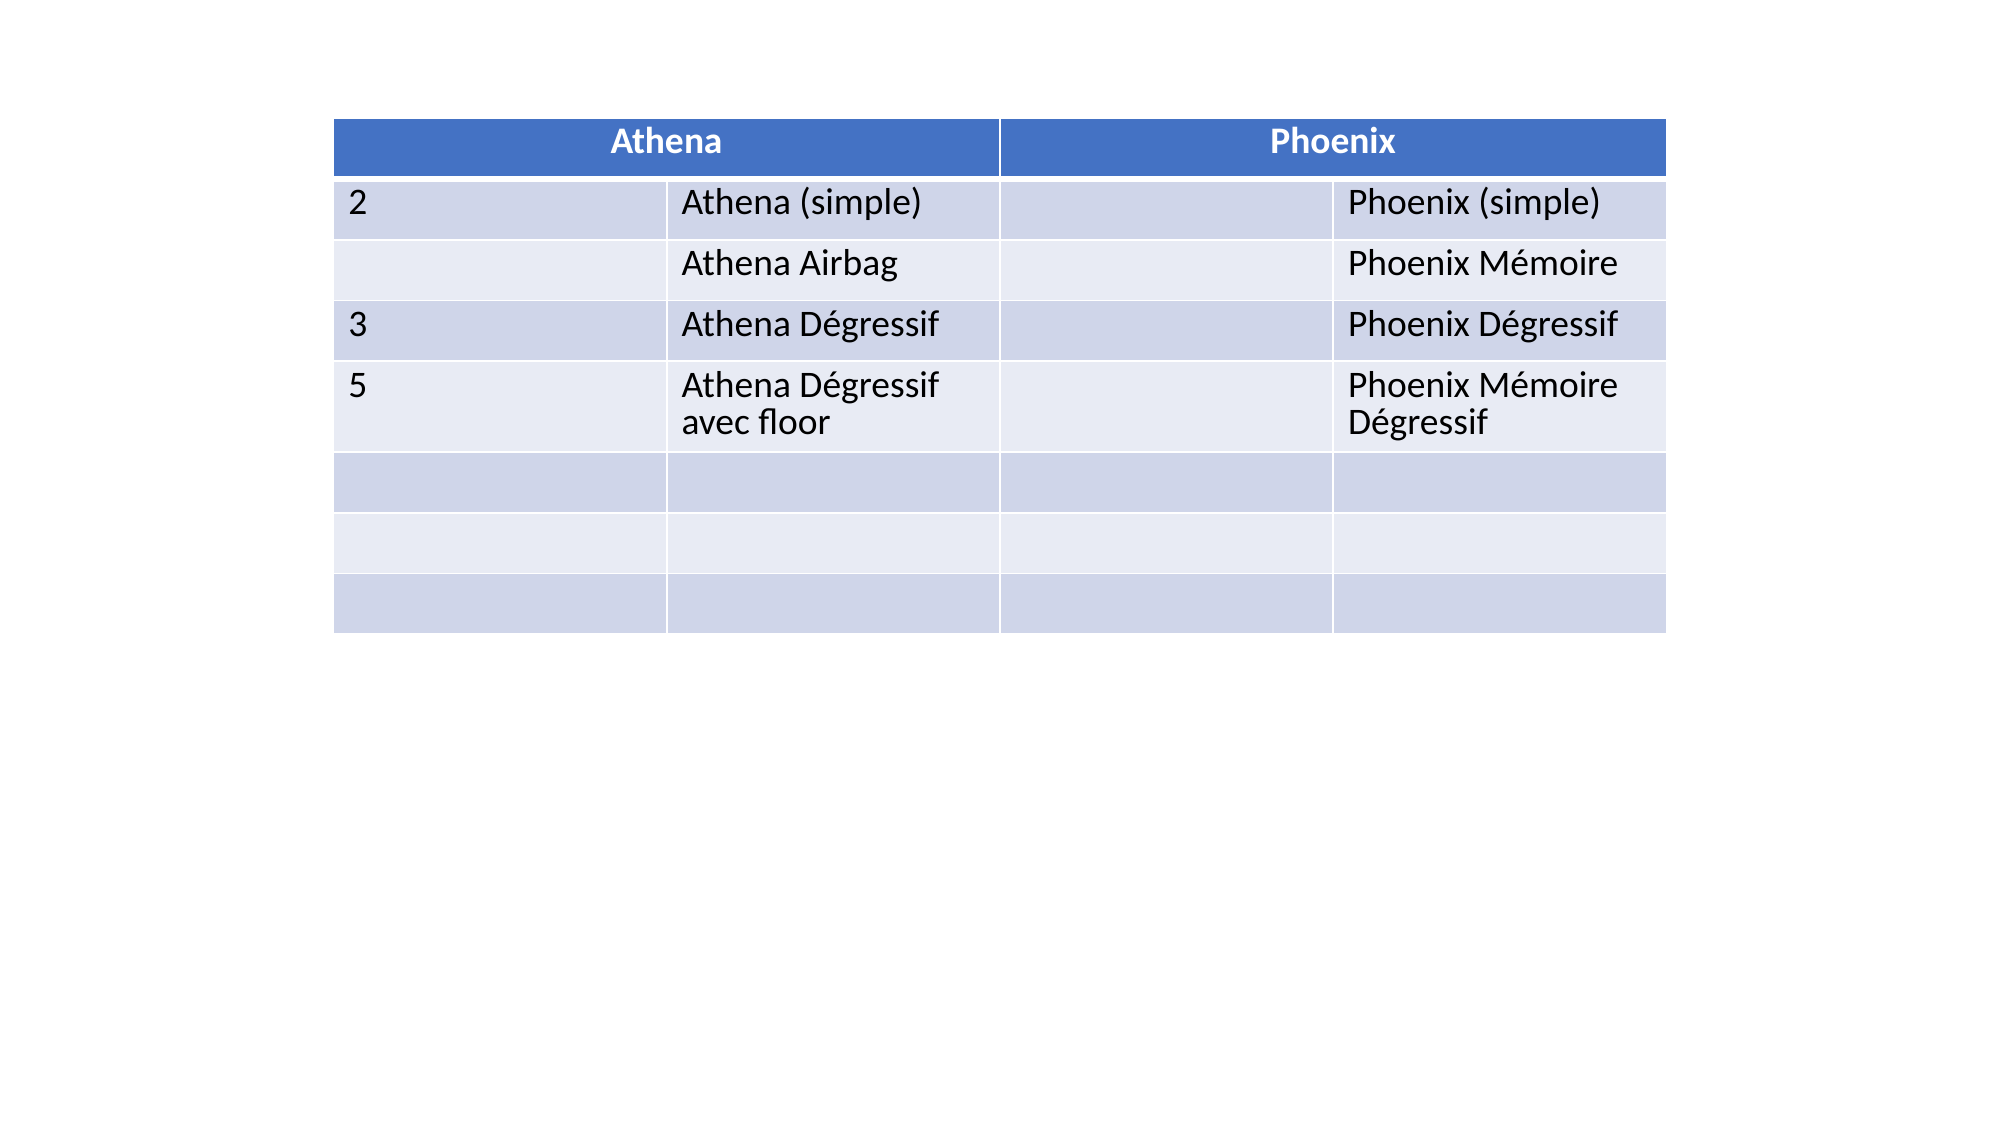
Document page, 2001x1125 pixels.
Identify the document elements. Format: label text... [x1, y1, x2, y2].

table_cell [1001, 362, 1332, 451]
table_cell [1001, 241, 1332, 300]
table_cell [668, 453, 999, 512]
table_cell Phoenix Mémoire Dégressif [1334, 362, 1666, 451]
table_header Phoenix [1001, 119, 1666, 176]
table_header Athena [334, 119, 999, 176]
table_cell [1001, 514, 1332, 573]
table_cell Athena Airbag [668, 241, 999, 300]
table_cell [668, 514, 999, 573]
table_cell [1334, 514, 1666, 573]
table_cell Phoenix Dégressif [1334, 301, 1666, 360]
table_cell [334, 241, 666, 300]
table_cell [1001, 453, 1332, 512]
table_cell Athena Dégressif avec floor [668, 362, 999, 451]
table_cell [1001, 301, 1332, 360]
table_cell Phoenix (simple) [1334, 182, 1666, 239]
table_cell Athena Dégressif [668, 301, 999, 360]
table_cell 5 [334, 362, 666, 451]
table_cell Phoenix Mémoire [1334, 241, 1666, 300]
table_cell 2 [334, 182, 666, 239]
table_cell Athena (simple) [668, 182, 999, 239]
table_cell [1334, 453, 1666, 512]
table_cell [334, 453, 666, 512]
table_cell [1001, 182, 1332, 239]
table_cell 3 [334, 301, 666, 360]
table_cell [668, 574, 999, 633]
table_cell [1001, 574, 1332, 633]
table_cell [334, 514, 666, 573]
table_cell [334, 574, 666, 633]
table_cell [1334, 574, 1666, 633]
